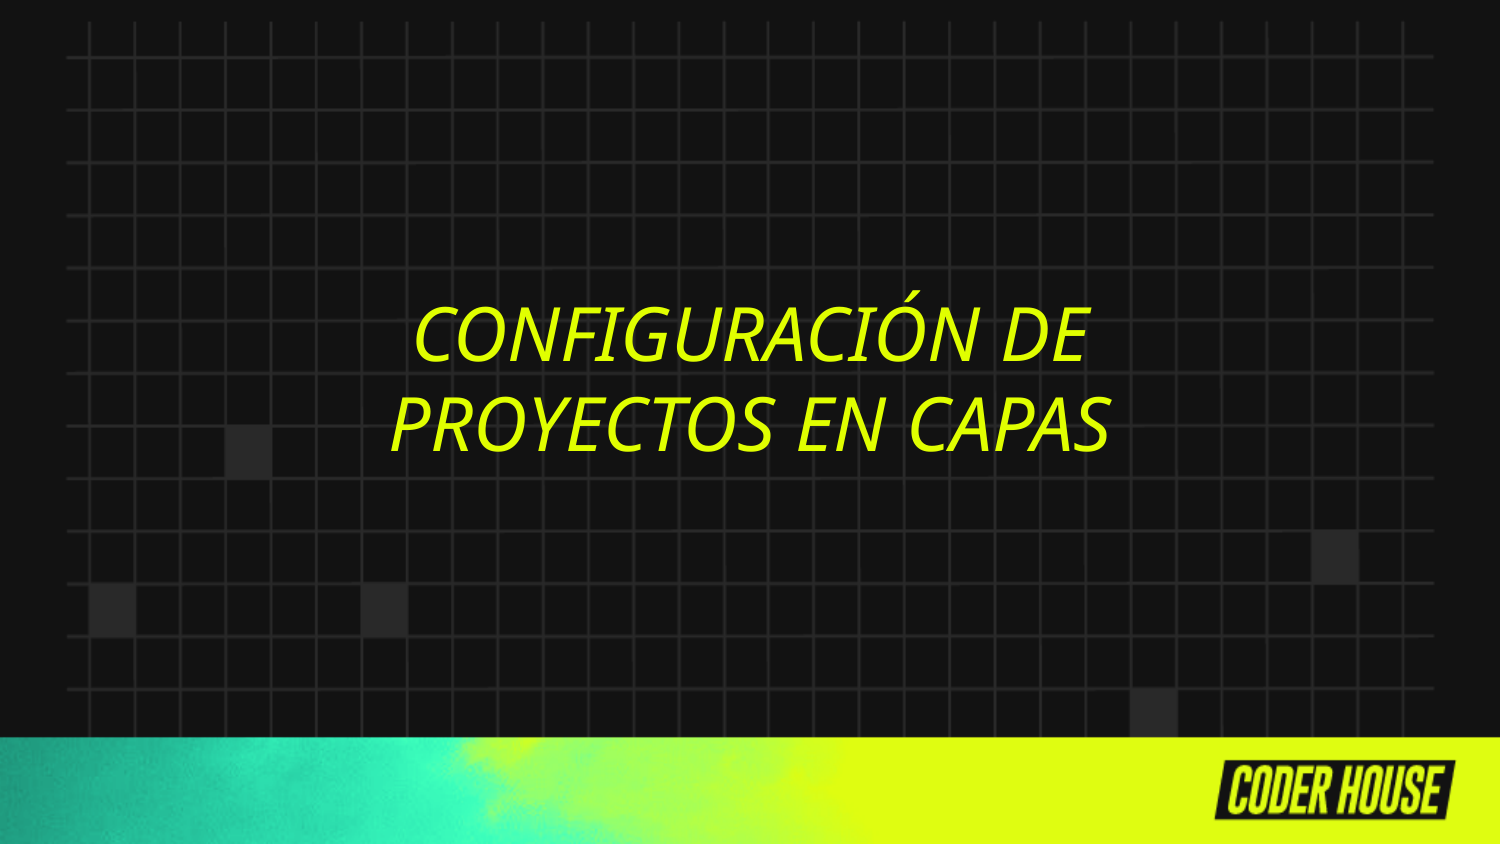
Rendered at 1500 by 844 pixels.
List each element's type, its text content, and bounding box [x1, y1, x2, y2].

text_box CONFIGURACIÓN DE PROYECTOS EN CAPAS [351, 318, 1149, 435]
picture [0, 0, 1500, 844]
